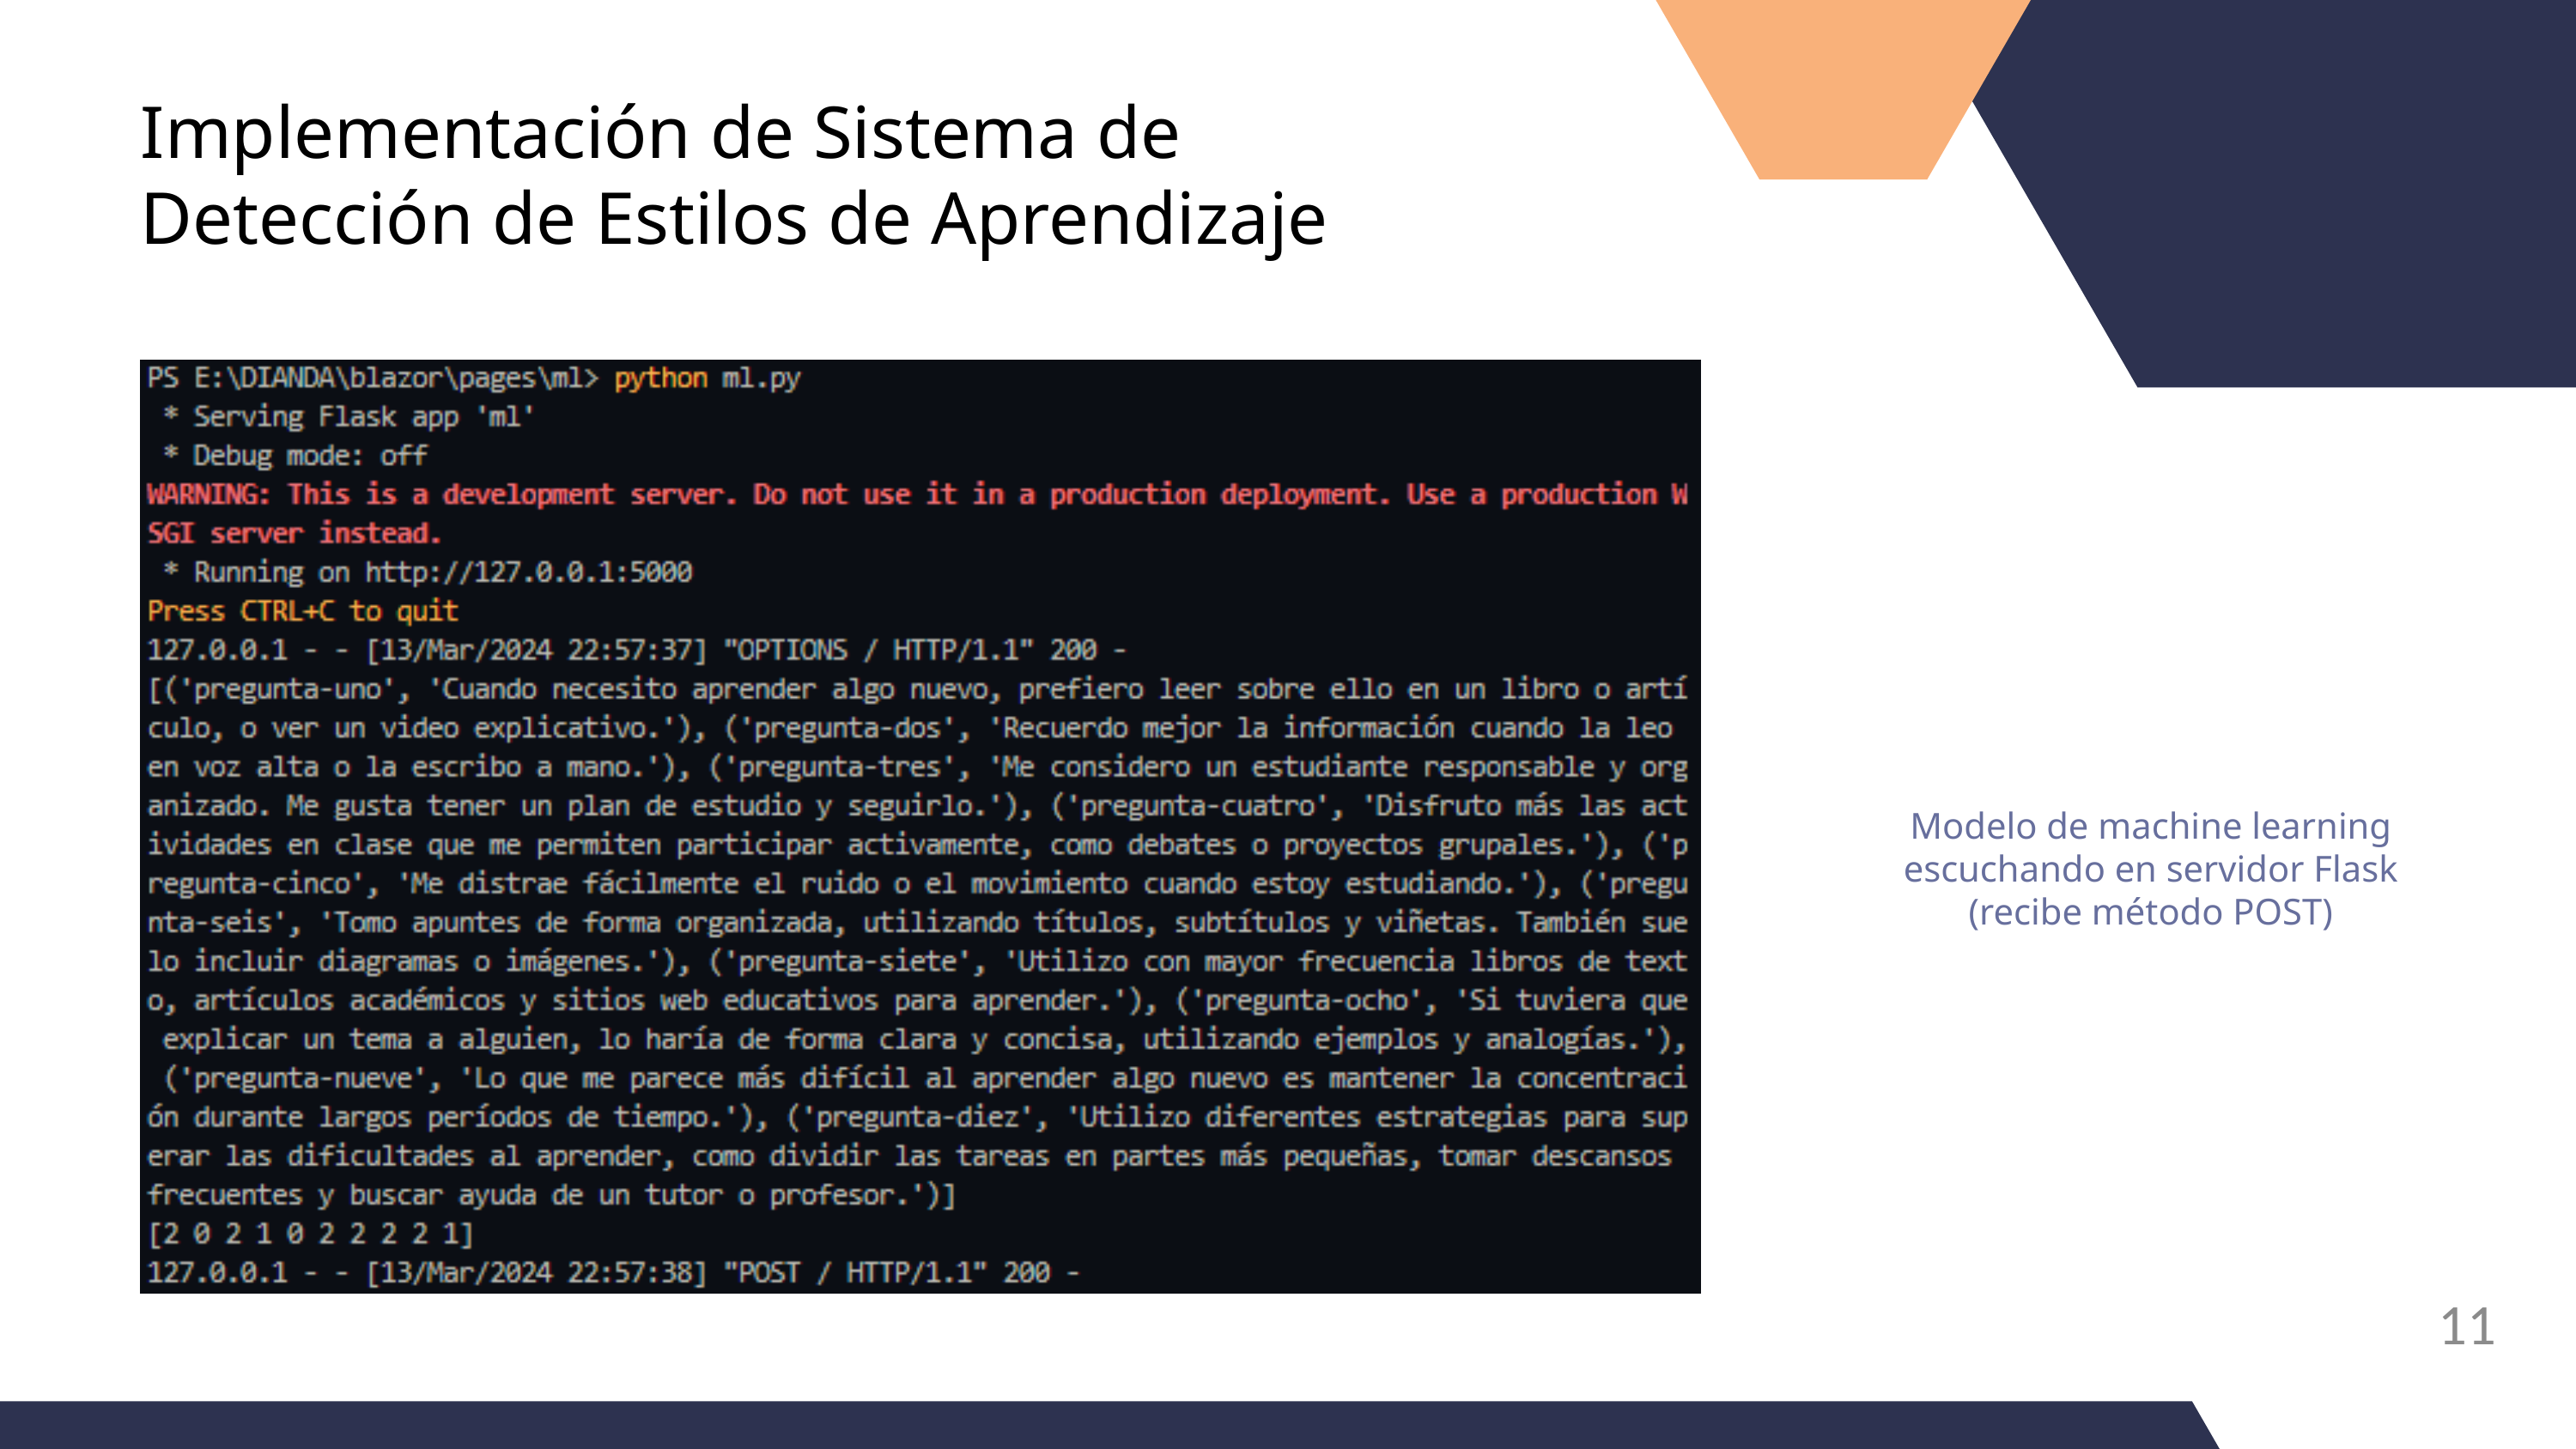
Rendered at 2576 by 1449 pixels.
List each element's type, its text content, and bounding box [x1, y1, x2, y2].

text_box Modelo de machine learning escuchando en servidor Flask (recibe método POST) [1867, 803, 2435, 933]
text_box [1706, 417, 2512, 1294]
picture [140, 360, 1702, 1294]
slide_number 11 [2208, 1295, 2510, 1348]
text_box Implementación de Sistema de Detección de Estilos de Aprendizaje [140, 87, 1510, 259]
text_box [0, 1401, 2272, 1449]
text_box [1637, 0, 2050, 180]
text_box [1913, 0, 2576, 388]
